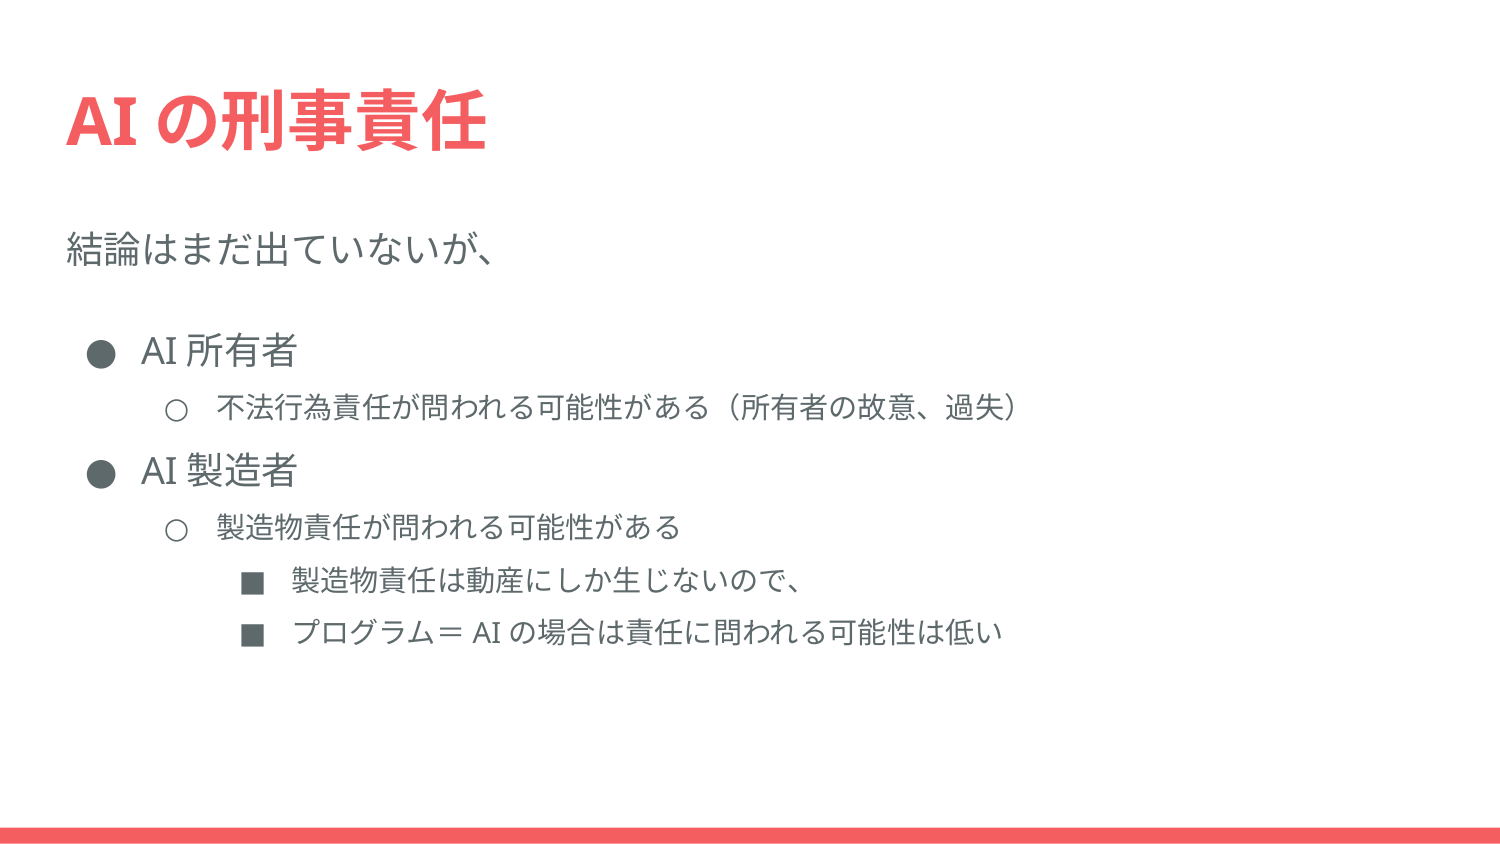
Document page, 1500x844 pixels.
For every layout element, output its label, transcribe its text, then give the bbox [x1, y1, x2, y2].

title AIの刑事責任 [51, 64, 1449, 167]
list 結論はまだ出ていないが、 AI所有者 不法行為責任が問われる可能性がある（所有者の故意、過失） AI製造者 製造物責任が問われる可能性がある 製造物責任は動産にしか生じないので、 プログラム＝AIの場合は責任に問われる可能性は低い [51, 189, 1449, 750]
